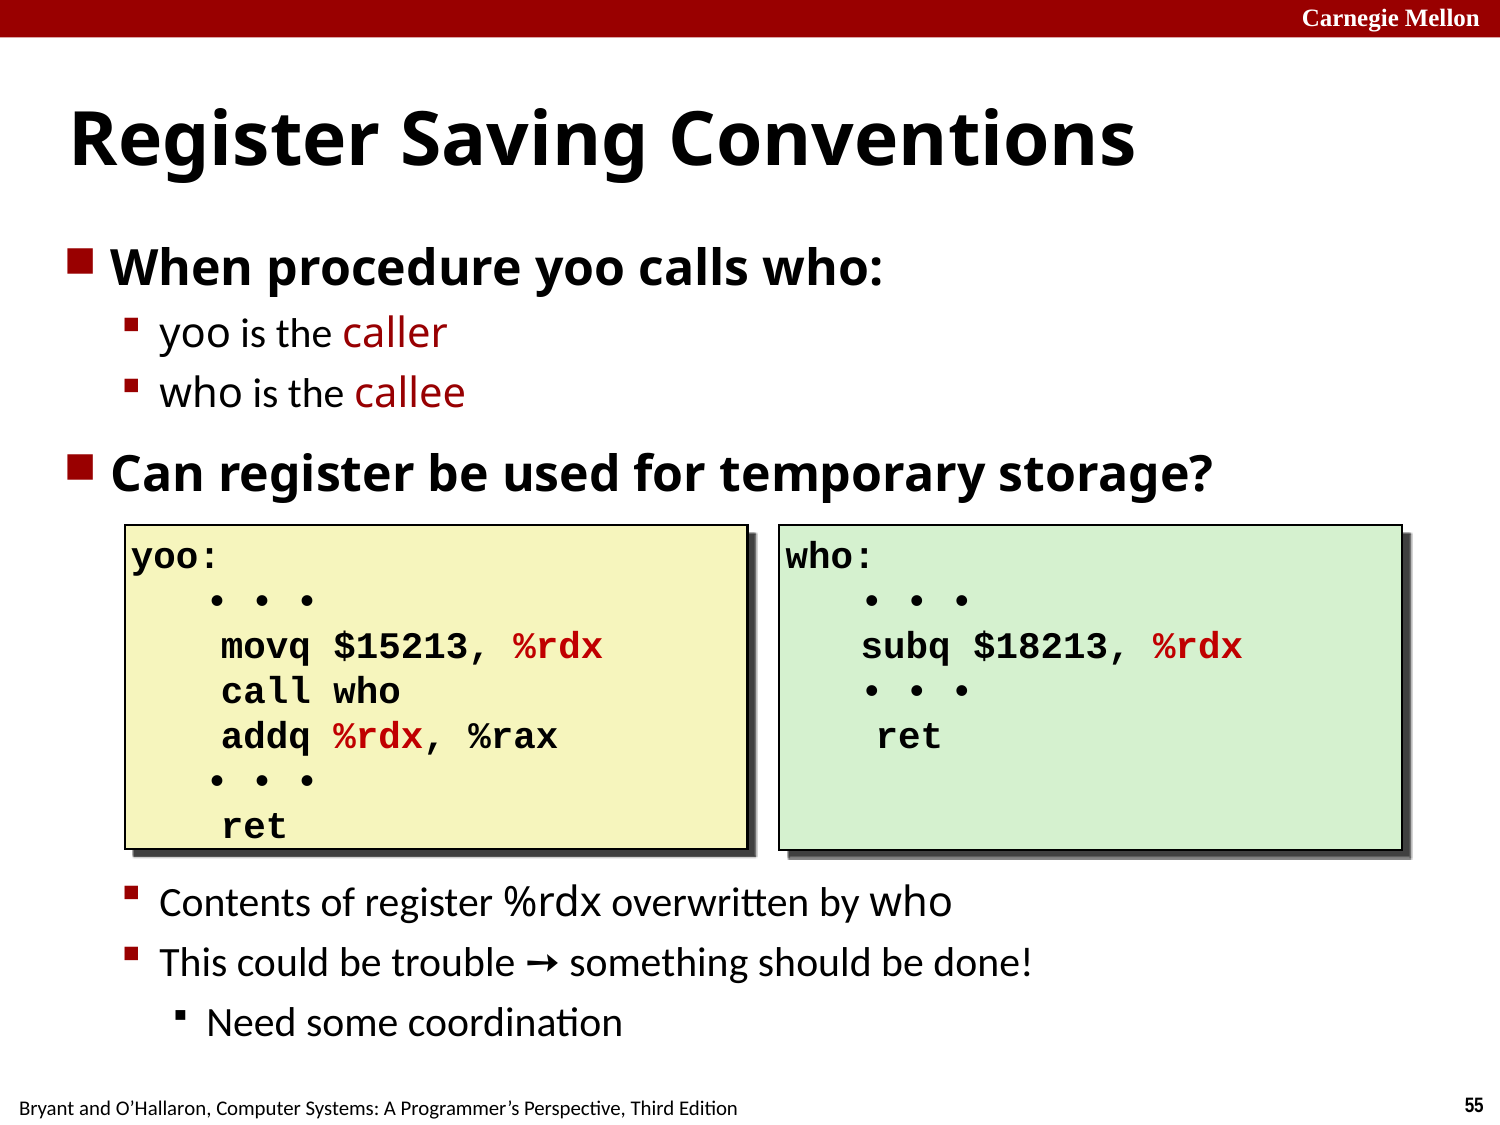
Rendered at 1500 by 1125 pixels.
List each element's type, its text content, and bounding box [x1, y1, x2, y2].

text_box yoo: • • • movq $15213, %rdx call who addq %rdx, %rax • • • ret [124, 524, 748, 850]
title Register Saving Conventions [62, 41, 1438, 228]
list When procedure yoo calls who: yoo is the caller who is the callee Can register be used for temporary storage? Contents of register %rdx overwritten by who This could be trouble ➙ something should be done! Need some coordination [62, 228, 1438, 1122]
text_box who: • • • subq $18213, %rdx • • • ret [779, 525, 1403, 850]
